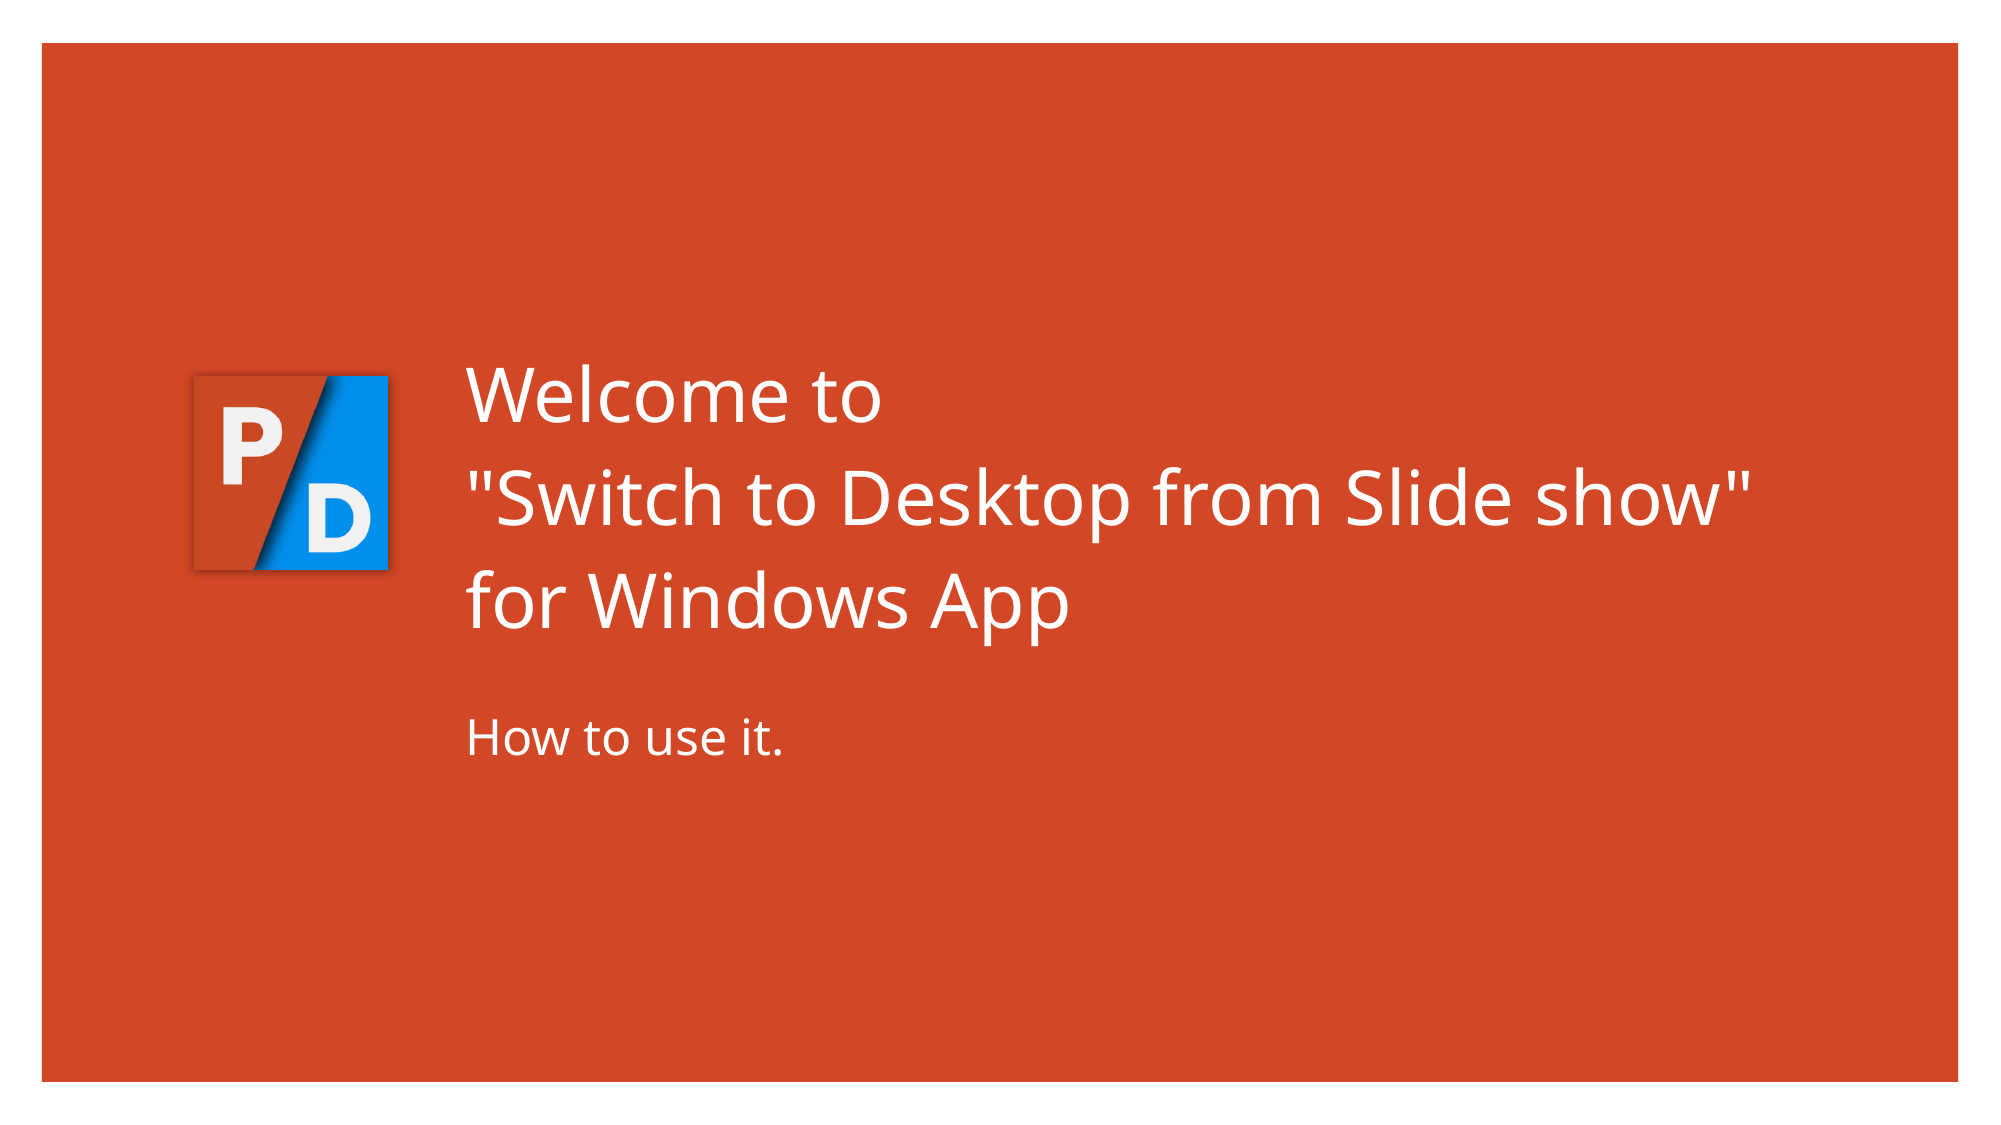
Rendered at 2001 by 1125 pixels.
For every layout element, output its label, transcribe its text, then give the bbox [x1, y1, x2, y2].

subtitle How to use it. [449, 660, 1820, 848]
title Welcome to "Switch to Desktop from Slide show" for Windows App [449, 300, 1820, 660]
picture [194, 376, 388, 570]
